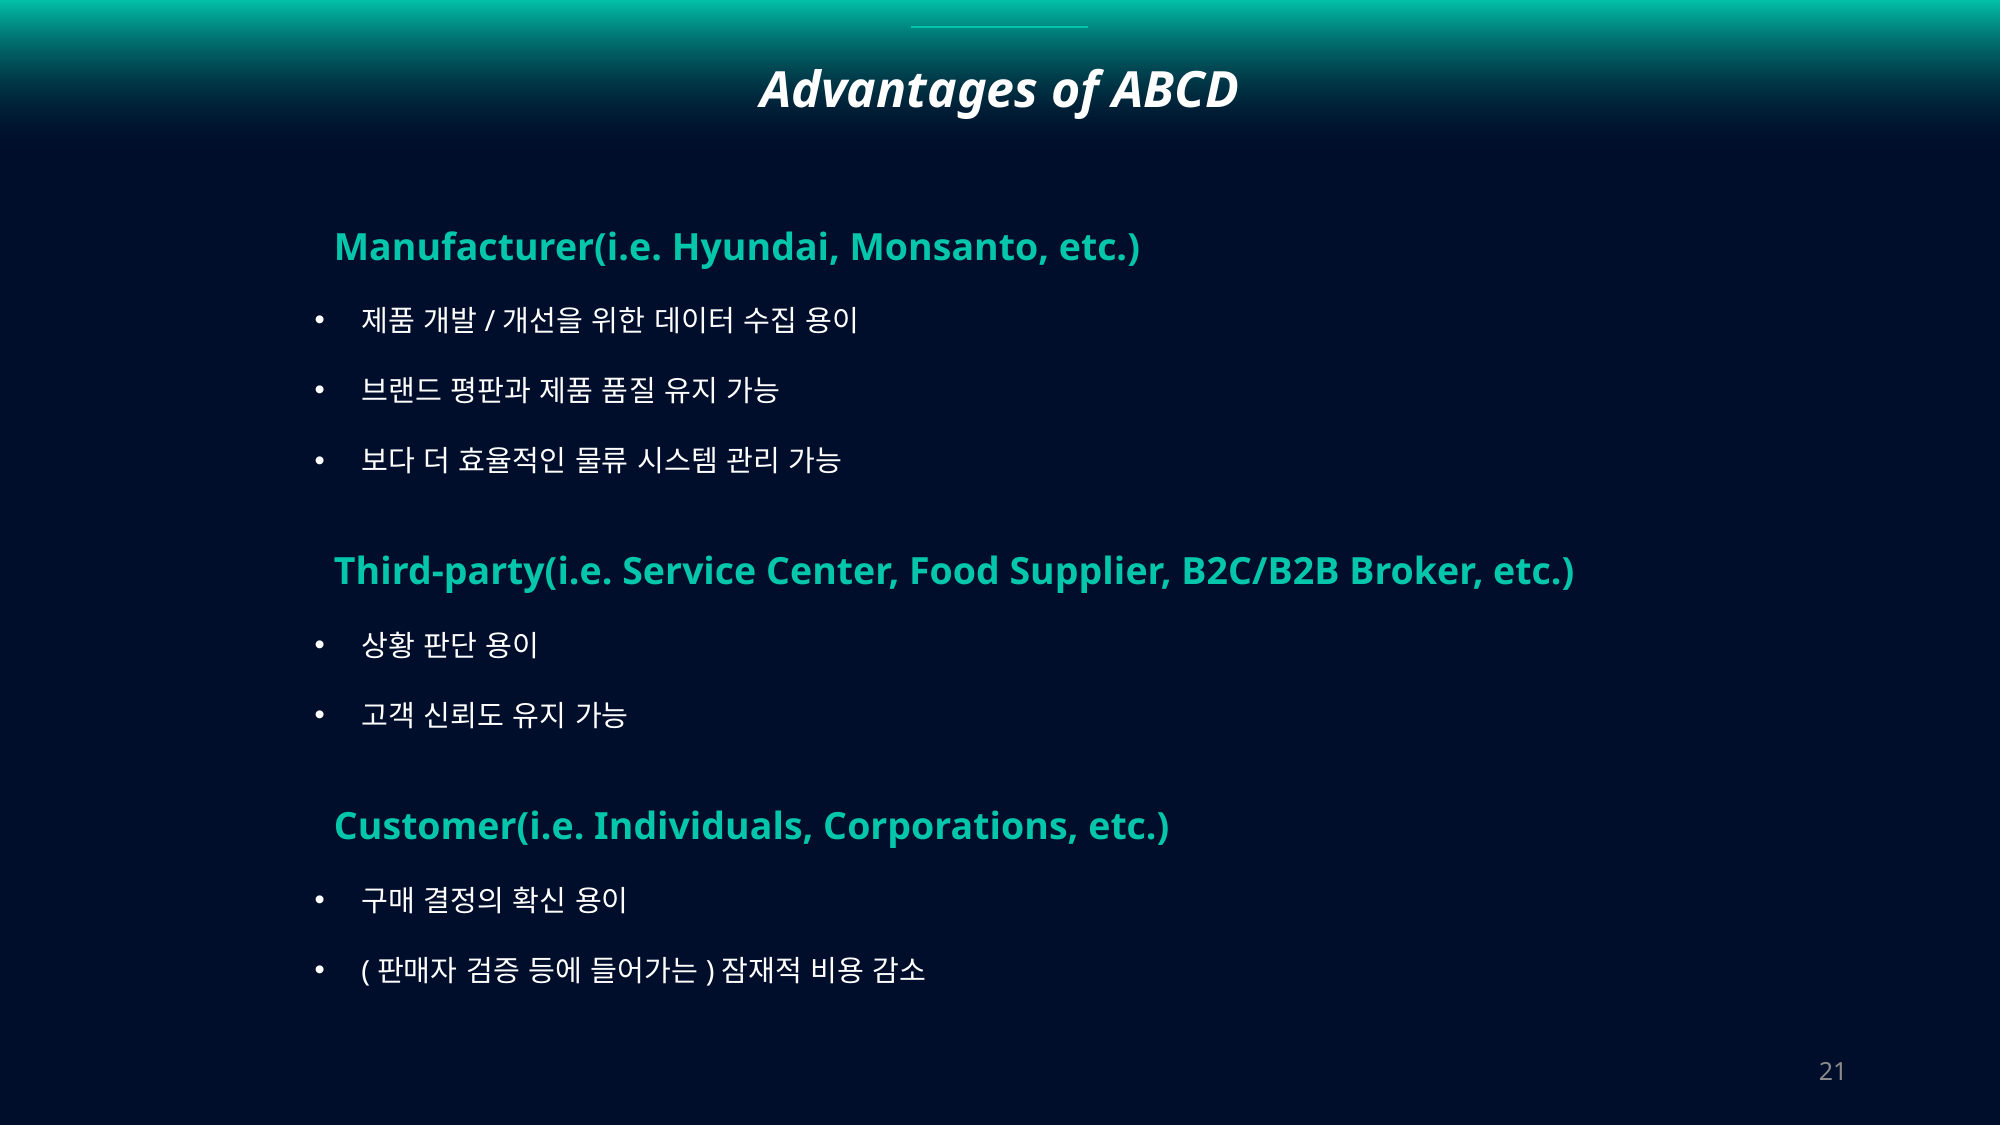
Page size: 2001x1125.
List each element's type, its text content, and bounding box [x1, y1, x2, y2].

text_box Manufacturer(i.e. Hyundai, Monsanto, etc.) 제품 개발/개선을 위한 데이터 수집 용이 브랜드 평판과 제품 품질 유지 가능 보다 더 효율적인 물류 시스템 관리 가능 Third-party(i.e. Service Center, Food Supplier, B2C/B2B Broker, etc.) 상황 판단 용이 고객 신뢰도 유지 가능 Customer(i.e. Individuals, Corporations, etc.) 구매 결정의 확신 용이 (판매자 검증 등에 들어가는)잠재적 비용 감소 [299, 215, 1699, 995]
slide_number 21 [1412, 1042, 1863, 1103]
text_box Advantages of ABCD [0, 0, 2000, 176]
